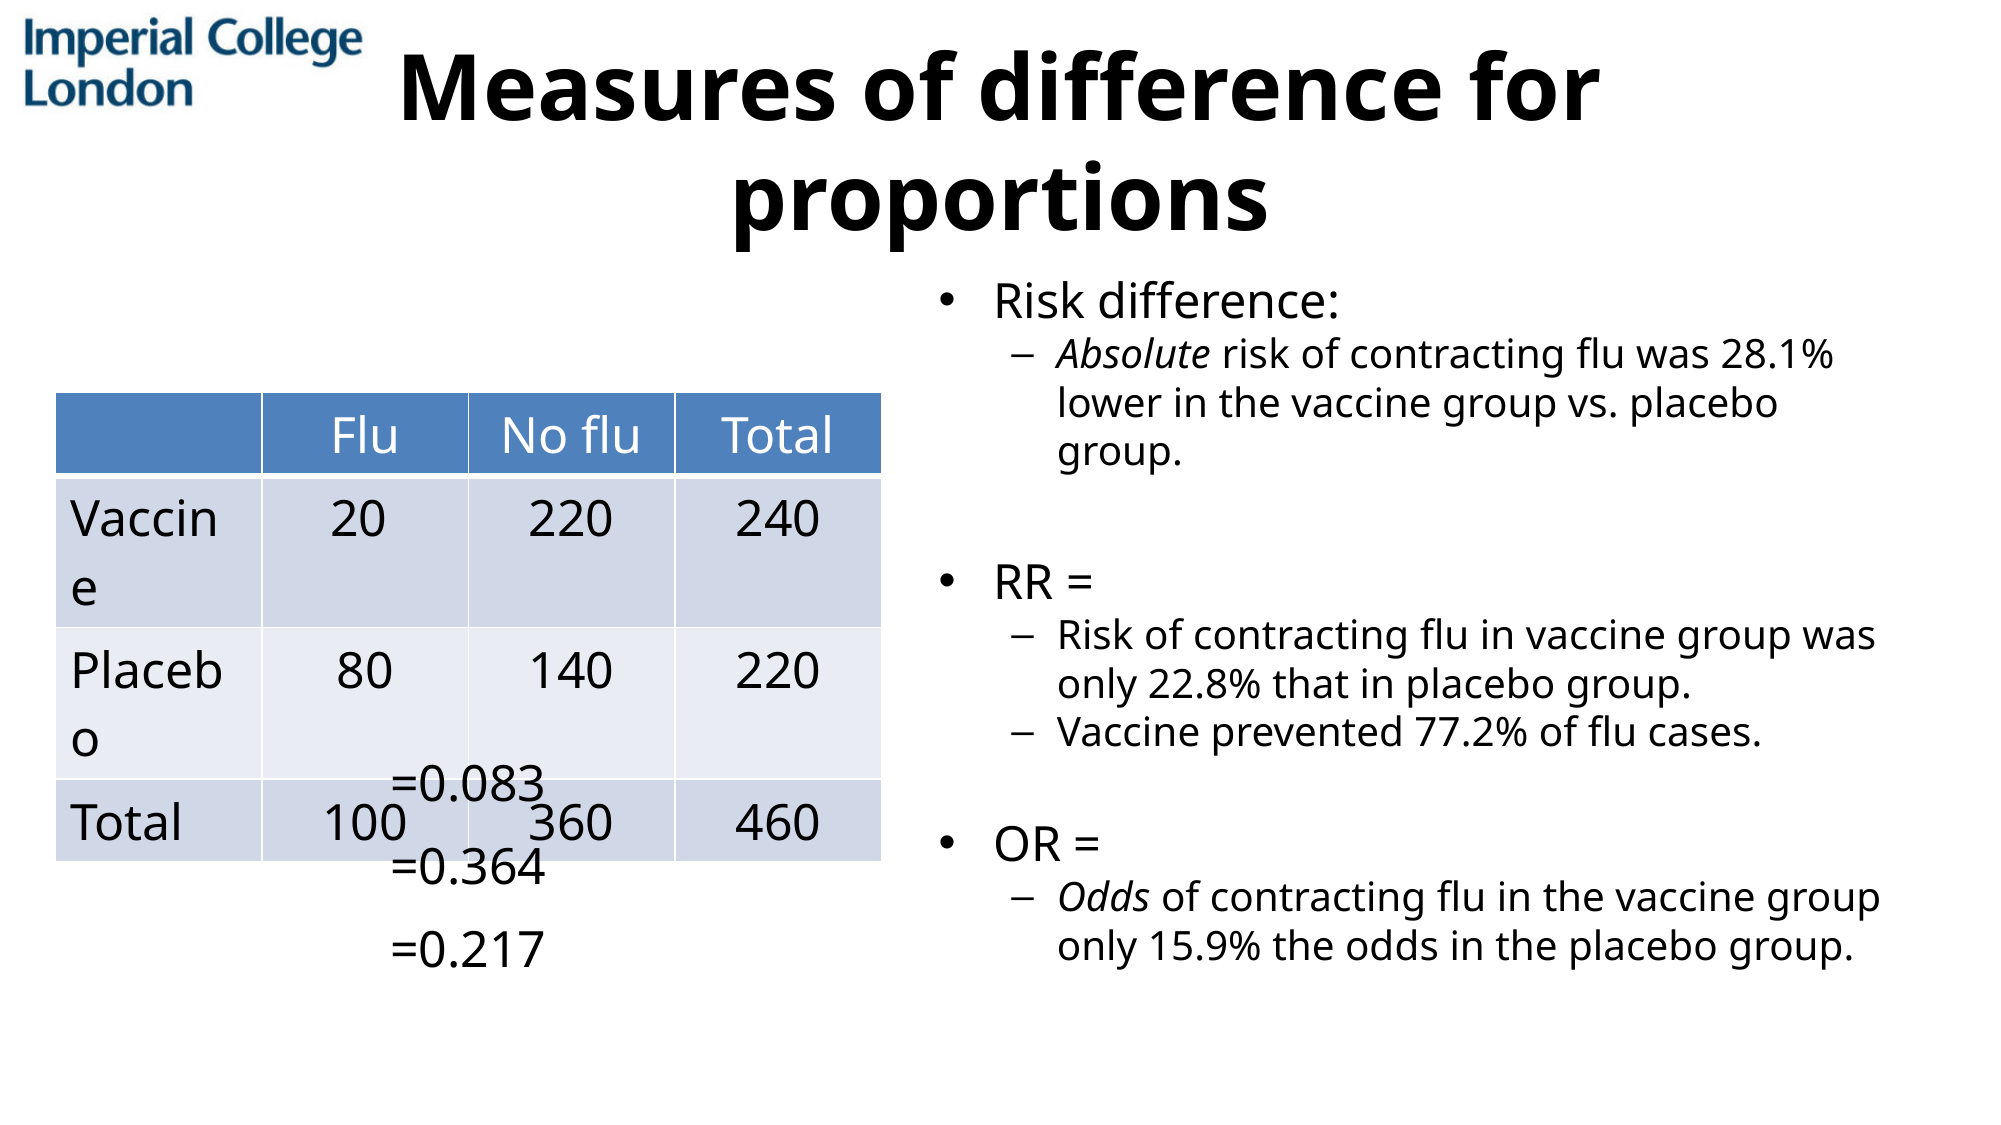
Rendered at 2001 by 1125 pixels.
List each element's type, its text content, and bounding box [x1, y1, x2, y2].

table_cell 140 [469, 628, 674, 778]
table_cell Placebo [56, 628, 261, 778]
table_header Total [676, 393, 881, 473]
table_cell 20 [263, 479, 468, 627]
table_header No flu [469, 393, 674, 473]
table_cell Vaccine [56, 479, 261, 627]
table_cell 220 [469, 479, 674, 627]
title Measures of difference for proportions [99, 45, 1900, 233]
table_cell 100 [263, 780, 468, 861]
table_cell 80 [263, 628, 468, 778]
table_cell 220 [676, 628, 881, 778]
table_cell Total [56, 780, 261, 861]
table_cell 460 [676, 780, 881, 861]
picture [6, 8, 370, 114]
table_header [56, 393, 261, 473]
table_cell 240 [676, 479, 881, 627]
table_header Flu [263, 393, 468, 473]
table_cell 360 [469, 780, 674, 861]
